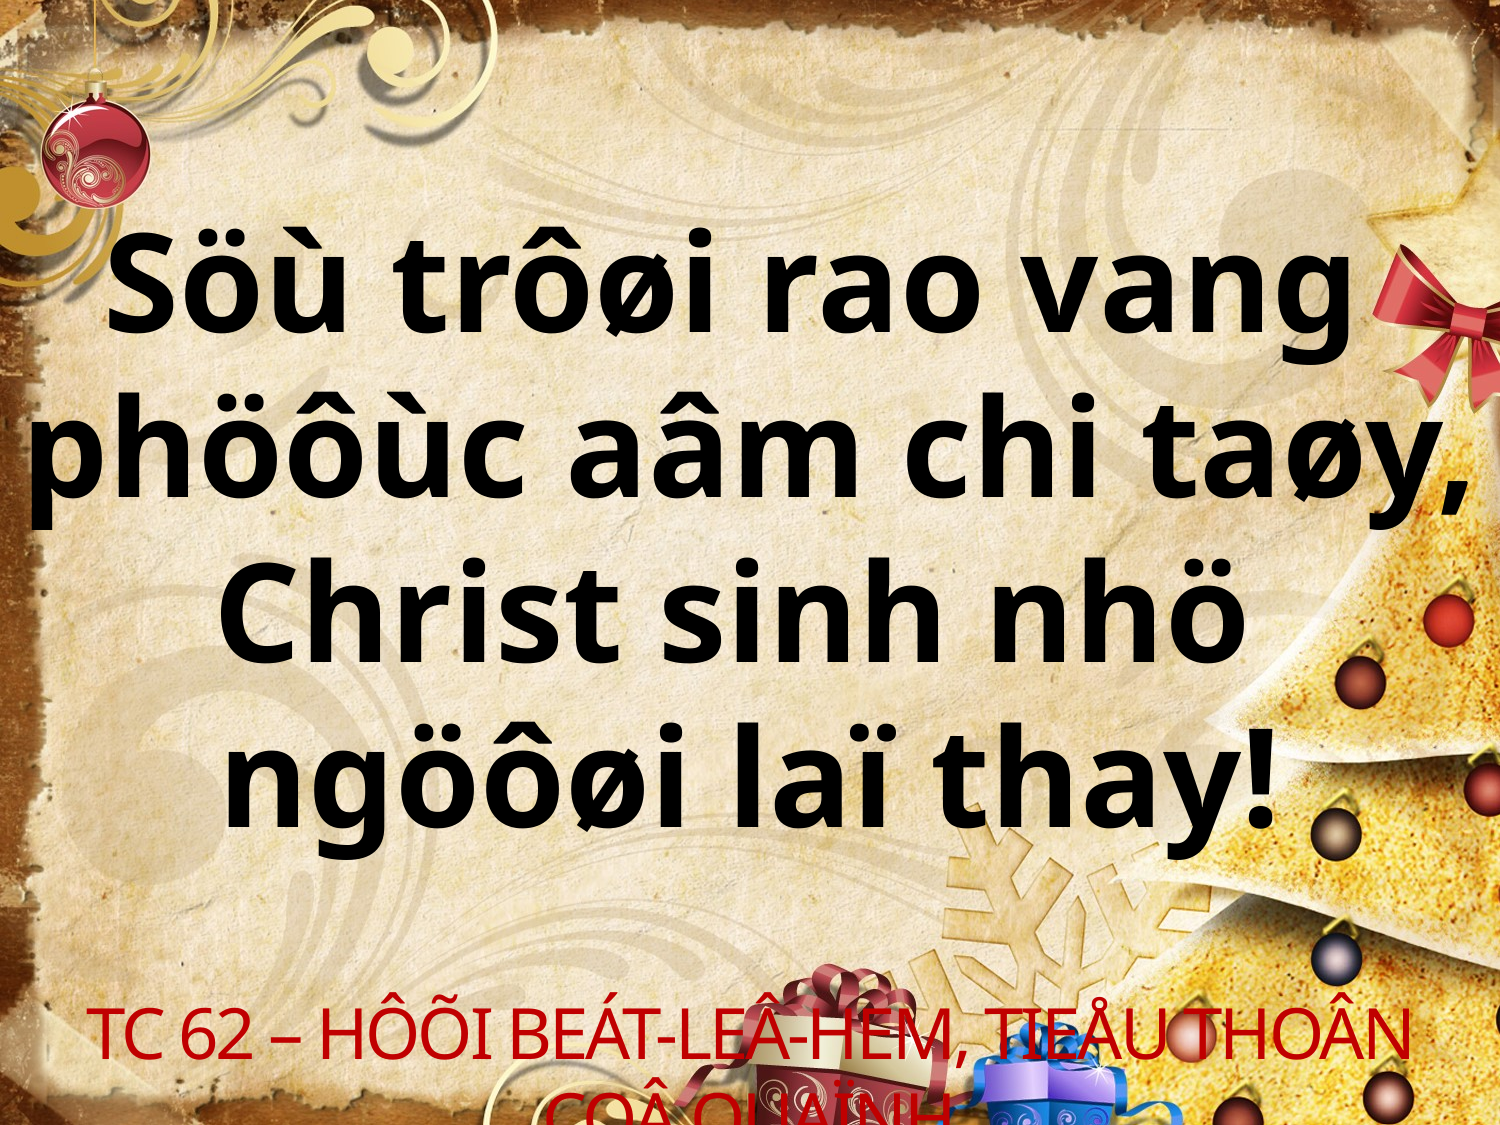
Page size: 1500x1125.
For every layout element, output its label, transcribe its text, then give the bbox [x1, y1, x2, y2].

picture [0, 0, 1500, 187]
text_box TC 62 – HÔÕI BEÁT-LEÂ-HEM, TIEÅU THOÂN COÂ QUAÏNH [0, 981, 1500, 1125]
picture [0, 863, 1500, 981]
text_box Söù trôøi rao vang phöôùc aâm chi taøy, Christ sinh nhö ngöôøi laï thay! [0, 187, 1500, 863]
